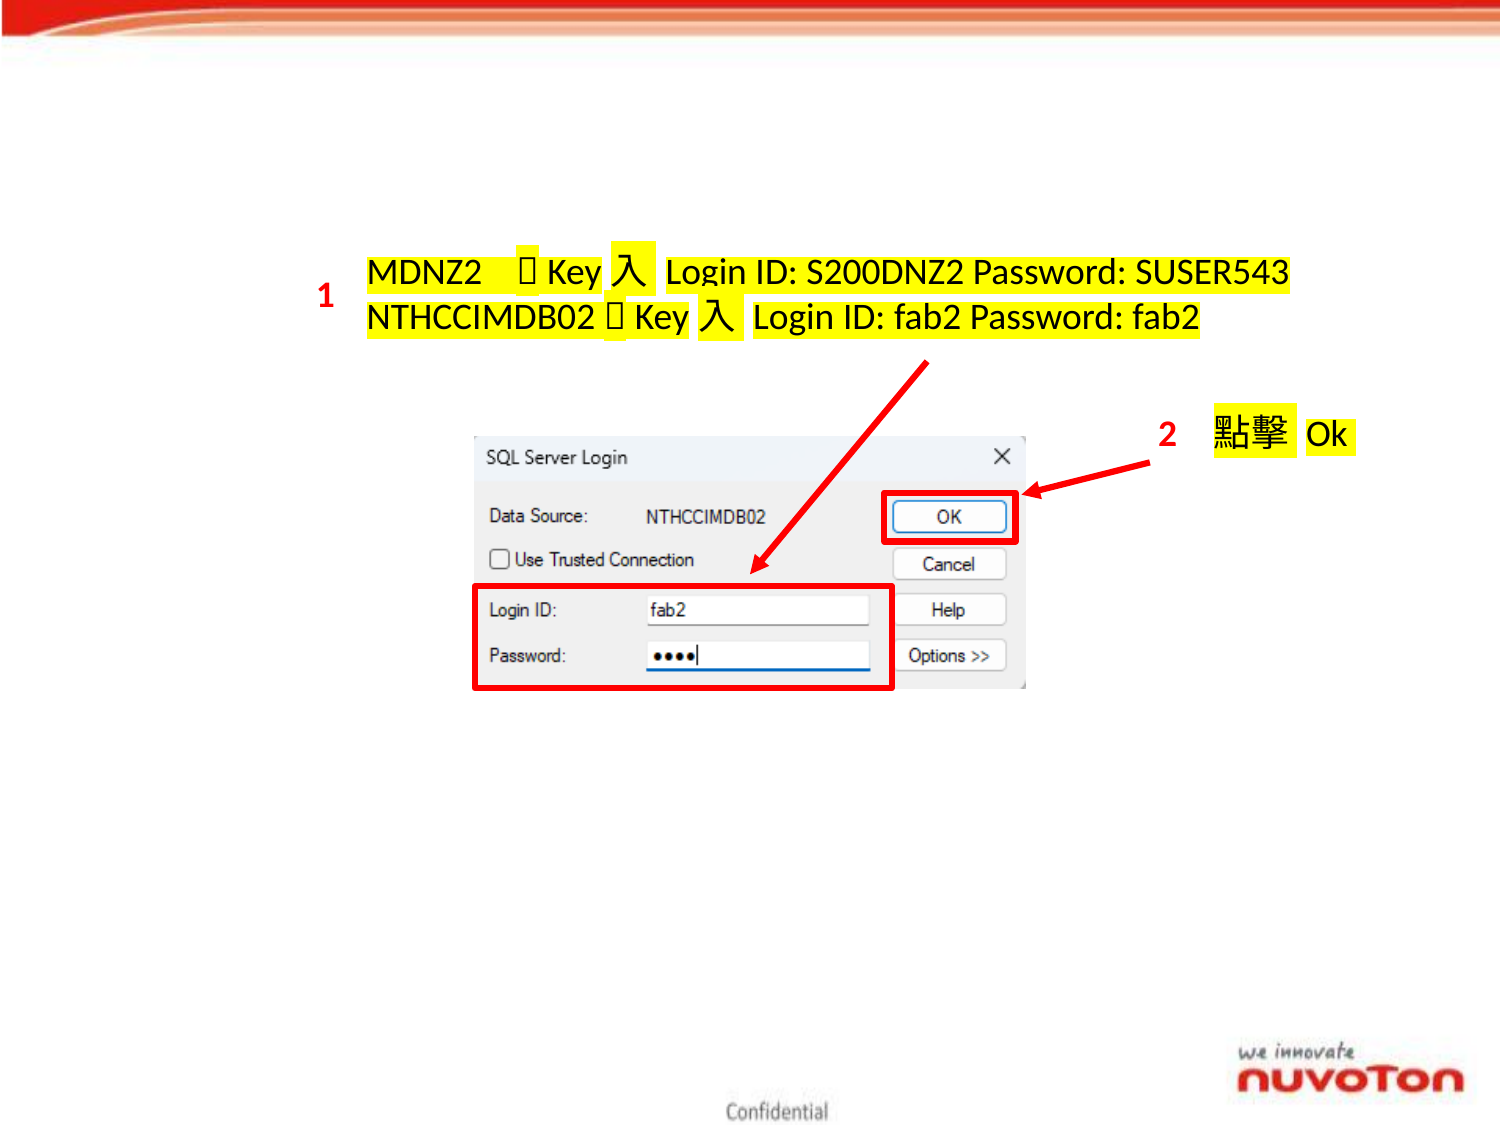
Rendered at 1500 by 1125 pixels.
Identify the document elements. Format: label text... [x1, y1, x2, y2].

text_box 點擊 Ok [1198, 401, 1372, 462]
text_box 1 [301, 262, 365, 323]
text_box 2 [1143, 401, 1198, 462]
picture [1, 0, 1500, 1125]
text_box MDNZ2  Key入 Login ID: S200DNZ2 Password: SUSER543 NTHCCIMDB02  Key入 Login ID: fab2 Password: fab2 [351, 239, 1305, 345]
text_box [749, 361, 928, 575]
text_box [1021, 462, 1151, 495]
